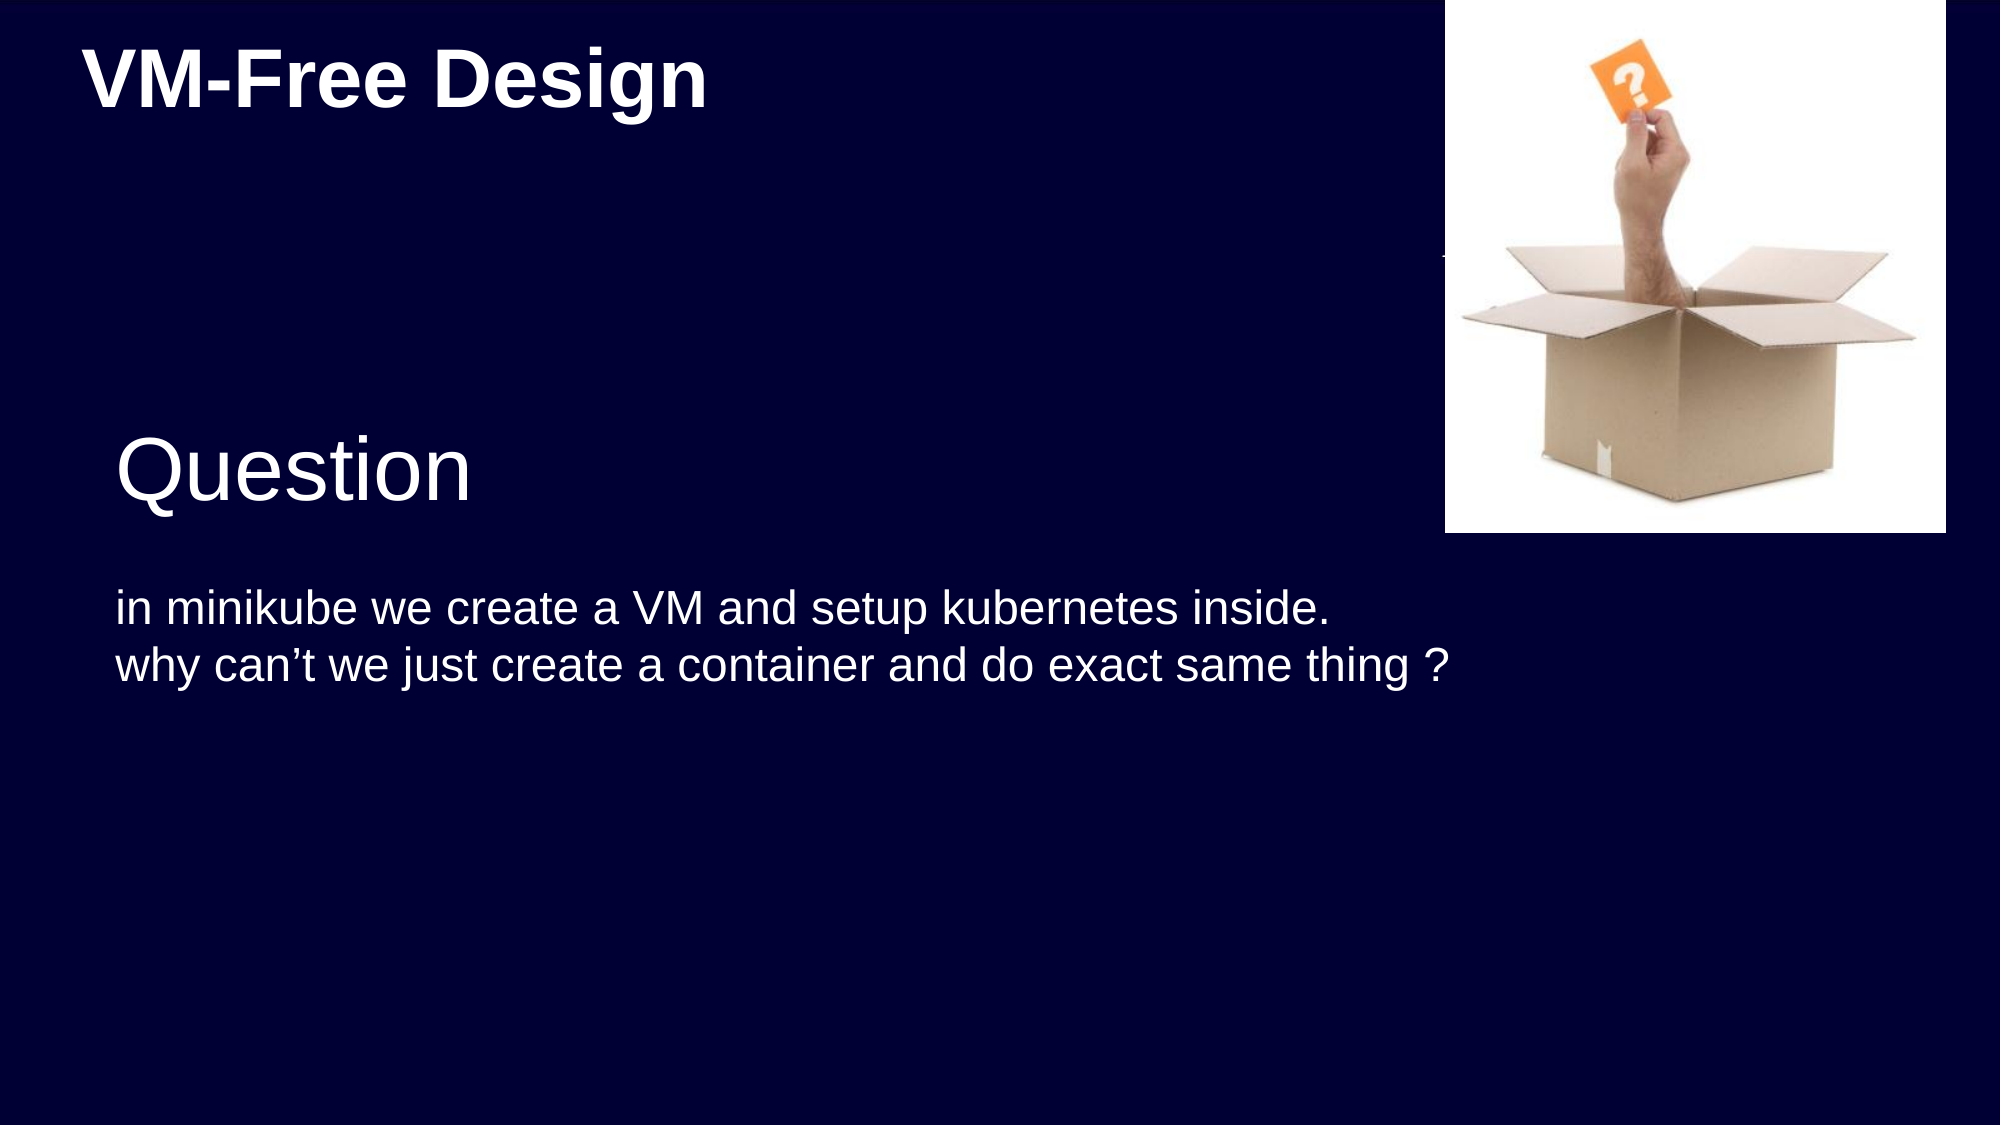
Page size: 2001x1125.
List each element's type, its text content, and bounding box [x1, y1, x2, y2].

text_box Question in minikube we create a VM and setup kubernetes inside. why can’t we just create a container and do exact same thing ? [100, 288, 1493, 836]
text_box VM-Free Design [66, 0, 1443, 190]
picture [0, 0, 2000, 1125]
text_box [137, 542, 1863, 957]
